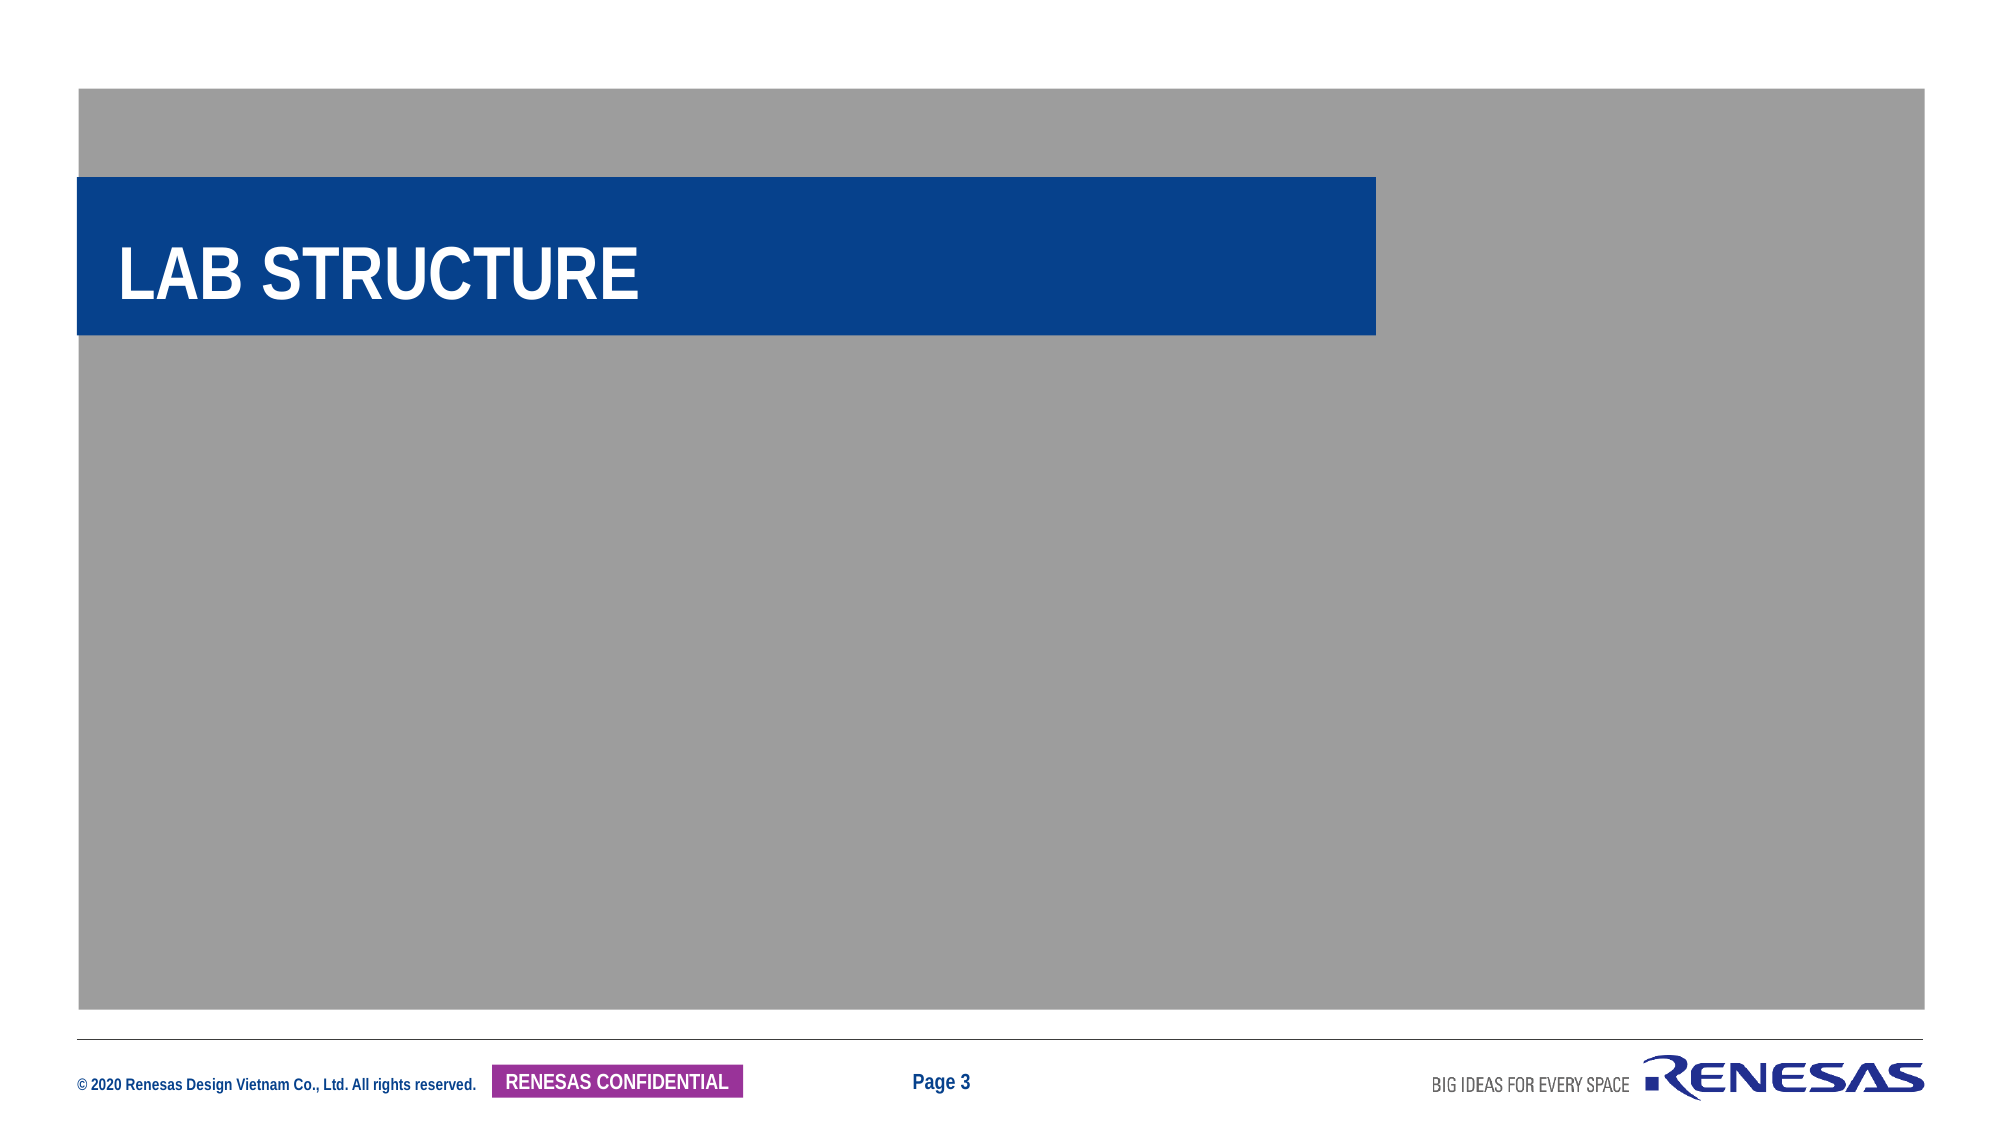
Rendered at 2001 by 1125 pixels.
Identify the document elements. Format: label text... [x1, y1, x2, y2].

list LAB structure [76, 177, 1376, 336]
picture [1425, 1049, 1933, 1106]
